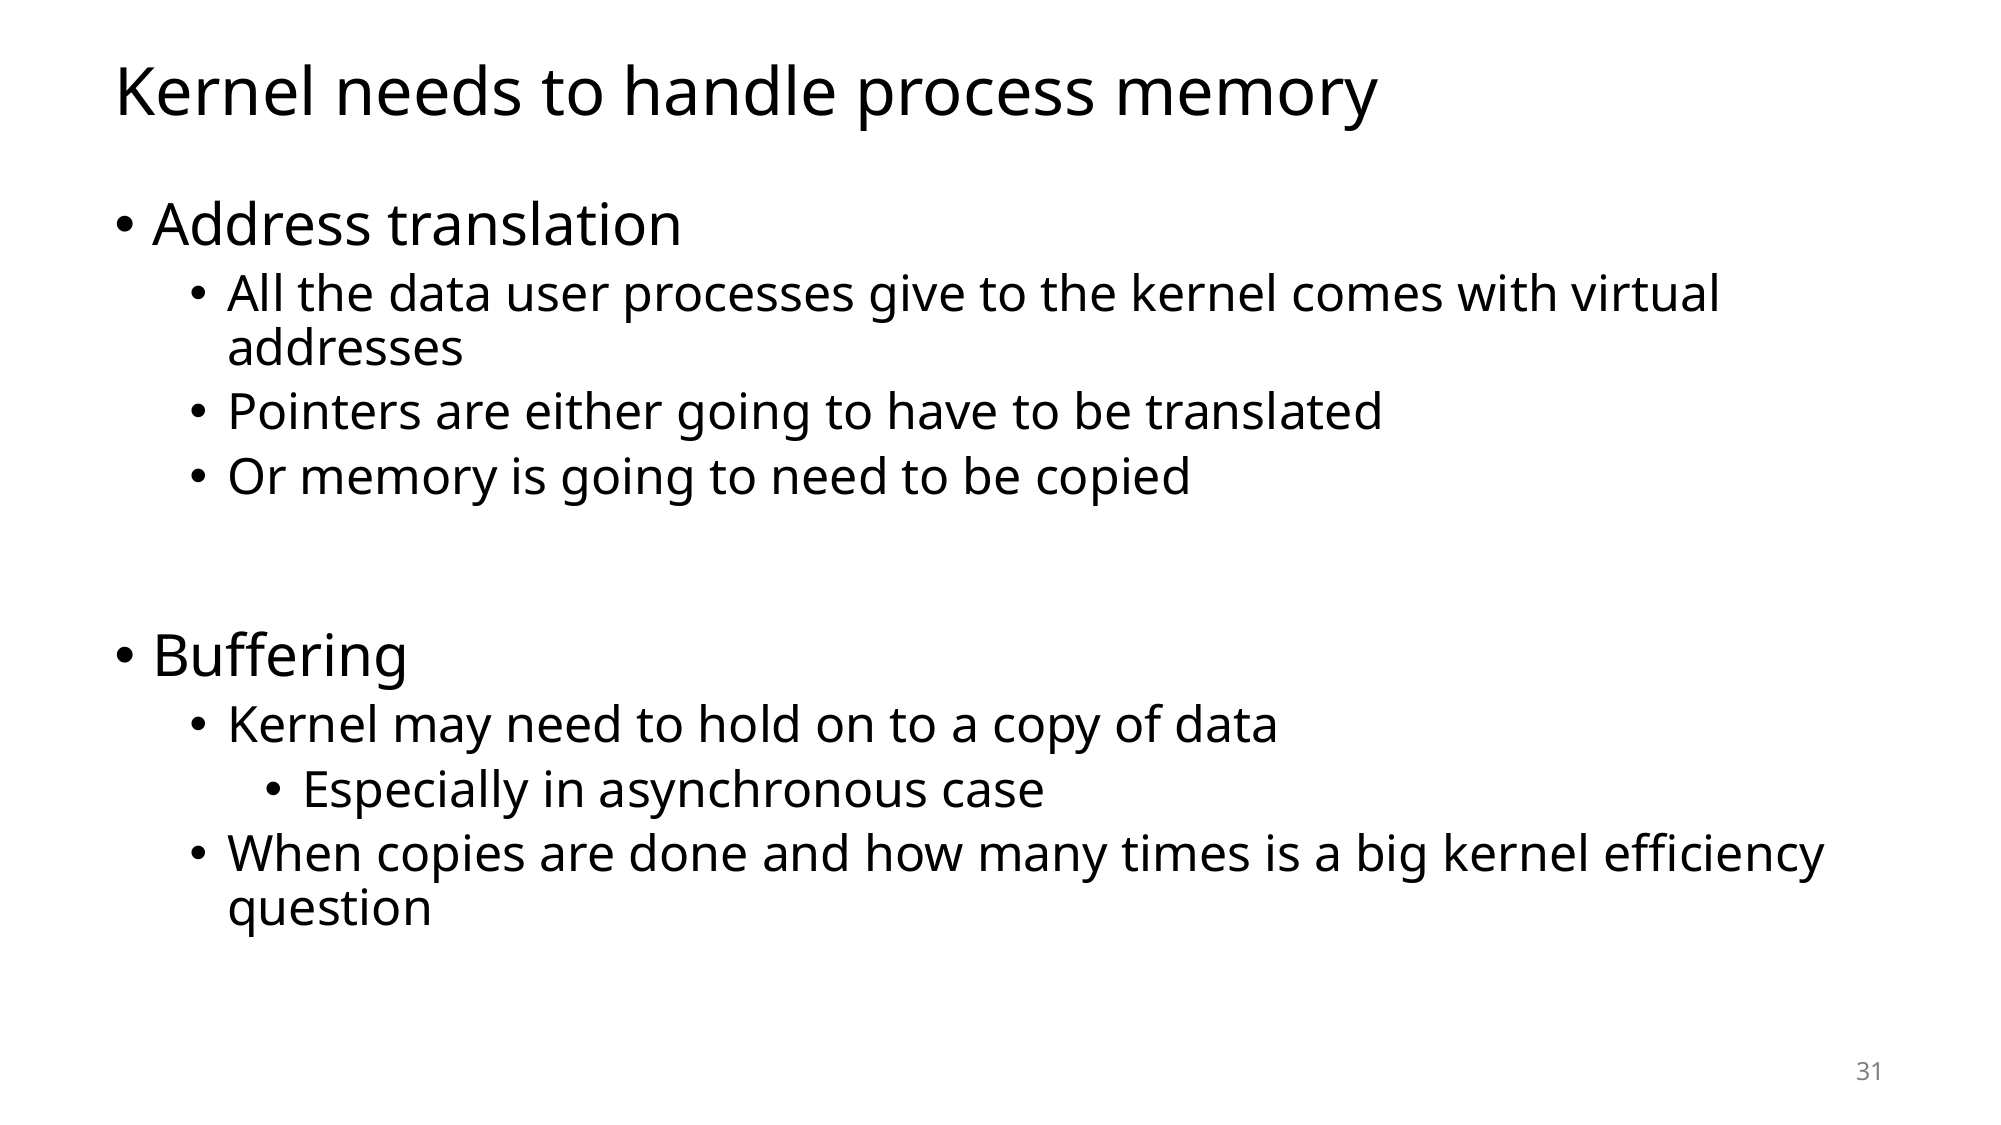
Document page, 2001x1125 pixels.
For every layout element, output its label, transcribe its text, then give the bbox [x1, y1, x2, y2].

list Address translation All the data user processes give to the kernel comes with virtual addresses Pointers are either going to have to be translated Or memory is going to need to be copied Buffering Kernel may need to hold on to a copy of data Especially in asynchronous case When copies are done and how many times is a big kernel efficiency question [99, 187, 1900, 1013]
slide_number 31 [1749, 1042, 1900, 1103]
title Kernel needs to handle process memory [99, 37, 1900, 150]
